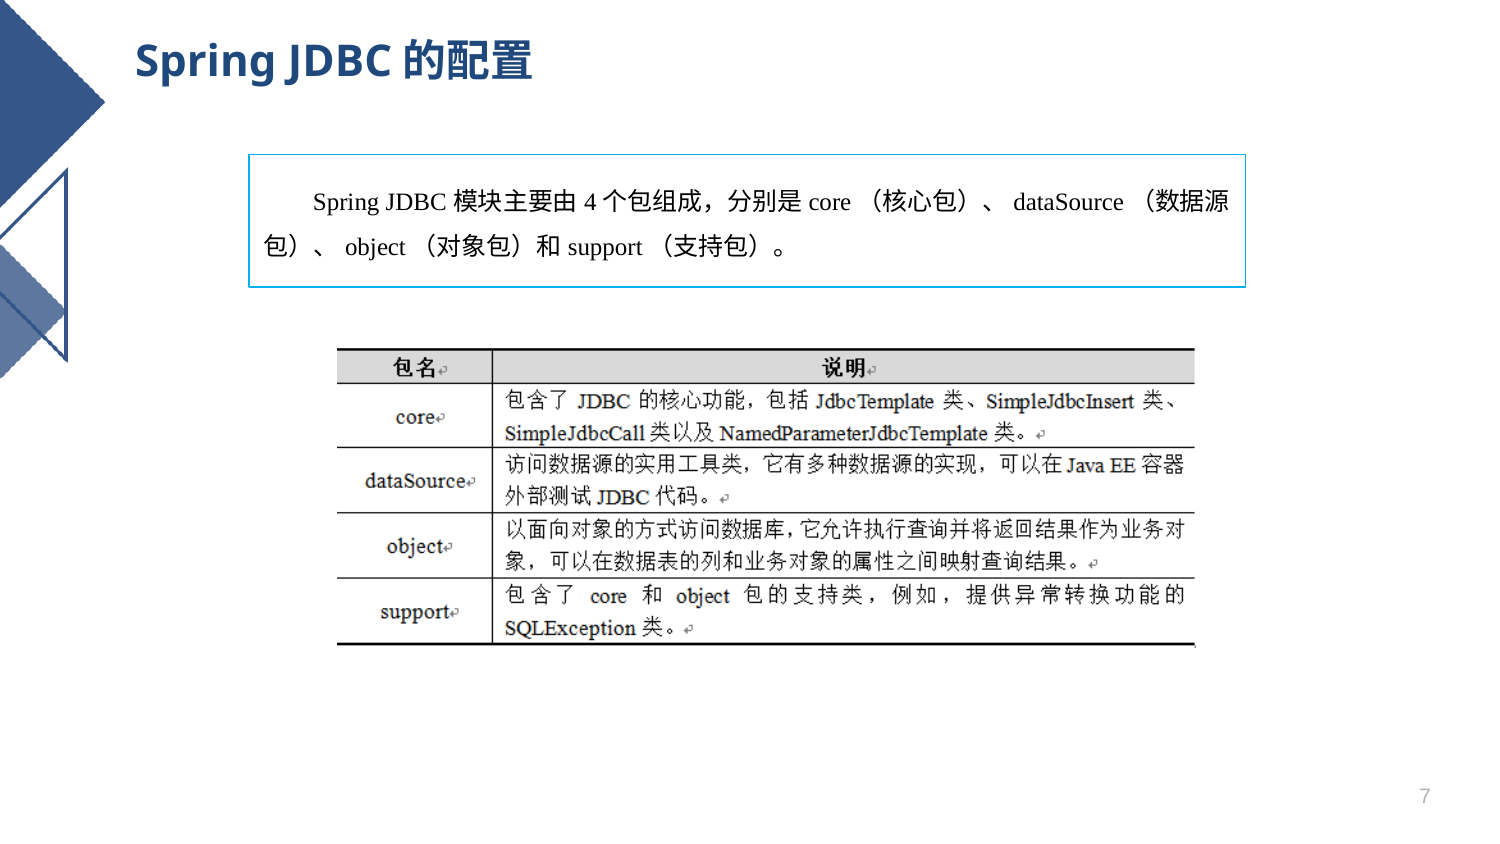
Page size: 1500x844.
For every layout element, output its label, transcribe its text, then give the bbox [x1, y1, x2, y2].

picture [0, 0, 105, 446]
slide_number 7 [1388, 772, 1462, 818]
text_box Spring JDBC模块主要由4个包组成，分别是core（核心包）、dataSource（数据源包）、object（对象包）和support（支持包）。 [249, 163, 1256, 268]
text_box [247, 153, 1248, 289]
title Spring JDBC的配置 [123, 26, 1436, 102]
picture [337, 347, 1197, 649]
